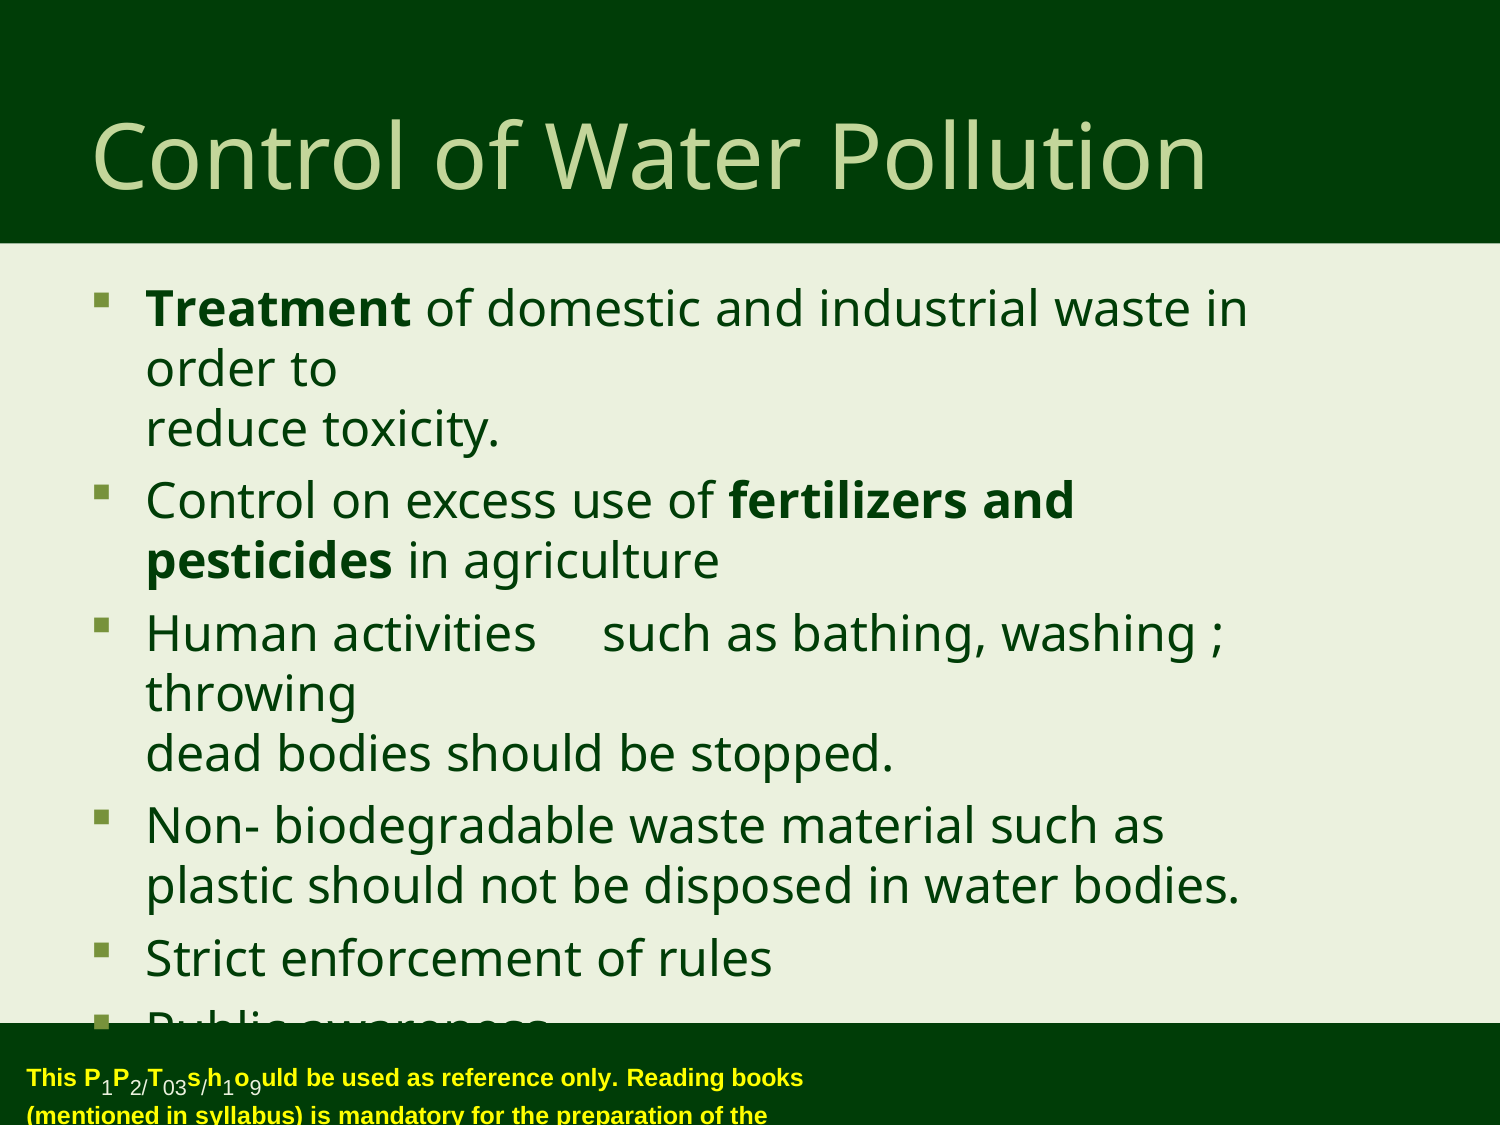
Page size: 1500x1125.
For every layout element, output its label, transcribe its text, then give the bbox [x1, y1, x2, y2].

footer This P1P2/T03s/h1o9uld be used as reference only. Reading books (mentioned in syllabus) is mandatory for the preparation of the examinations. [24, 1048, 872, 1125]
text_box Treatment of domestic and industrial waste in order to reduce toxicity. Control on excess use of fertilizers and pesticides in agriculture Human activities such as bathing, washing ; throwing dead bodies should be stopped. Non- biodegradable waste material such as plastic should not be disposed in water bodies. Strict enforcement of rules Public awareness [87, 276, 1371, 1059]
title Control of Water Pollution [87, 98, 1413, 287]
